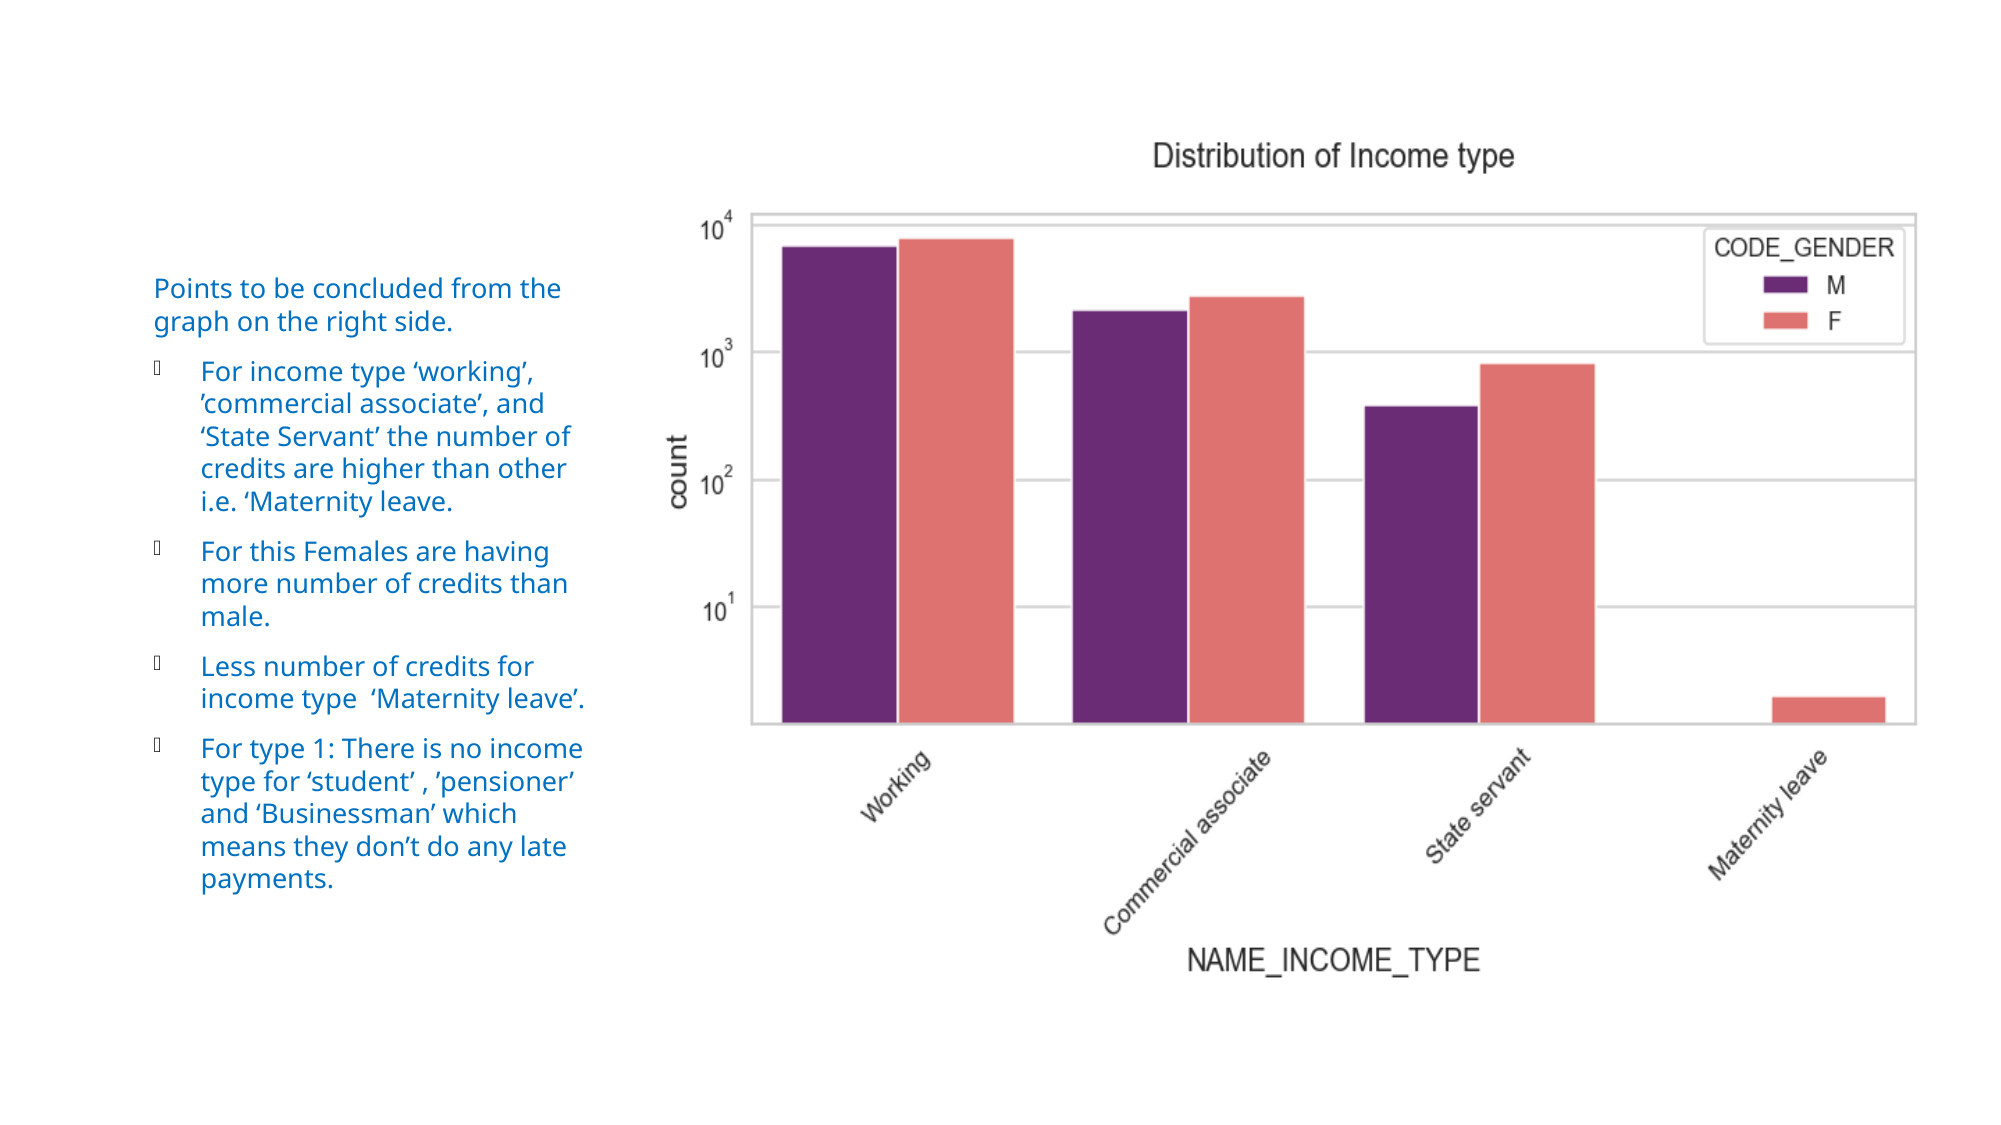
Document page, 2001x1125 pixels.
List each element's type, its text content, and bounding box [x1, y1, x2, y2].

picture [645, 127, 1984, 998]
title Distribution of income type [140, 101, 609, 344]
list Points to be concluded from the graph on the right side. For income type ‘working’, ’commercial associate’, and ‘State Servant’ the number of credits are higher than other i.e. ‘Maternity leave. For this Females are having more number of credits than male. Less number of credits for income type ‘Maternity leave’. For type 1: There is no income type for ‘student’ , ’pensioner’ and ‘Businessman’ which means they don’t do any late payments. [138, 264, 608, 914]
